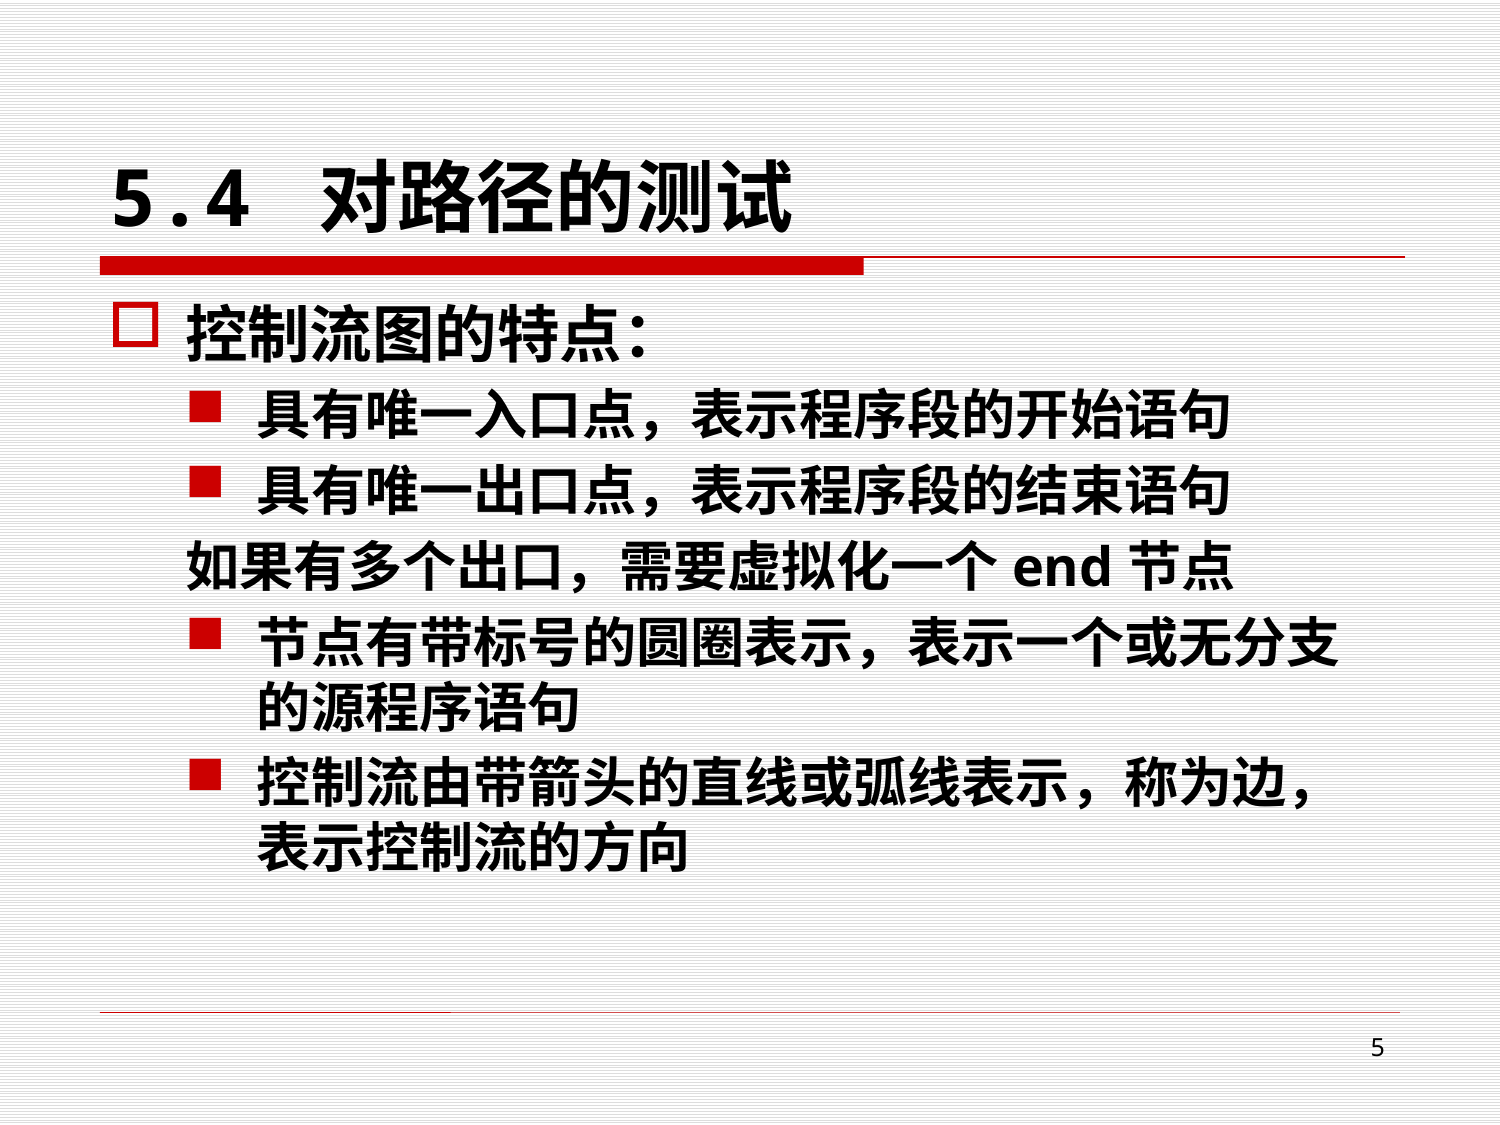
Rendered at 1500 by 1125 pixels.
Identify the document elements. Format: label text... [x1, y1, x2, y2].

title 5.4 对路径的测试 [94, 50, 1407, 250]
slide_number 5 [1074, 1024, 1401, 1103]
list 控制流图的特点： 具有唯一入口点，表示程序段的开始语句 具有唯一出口点，表示程序段的结束语句 如果有多个出口，需要虚拟化一个end节点 节点有带标号的圆圈表示，表示一个或无分支的源程序语句 控制流由带箭头的直线或弧线表示，称为边，表示控制流的方向 [92, 287, 1406, 988]
